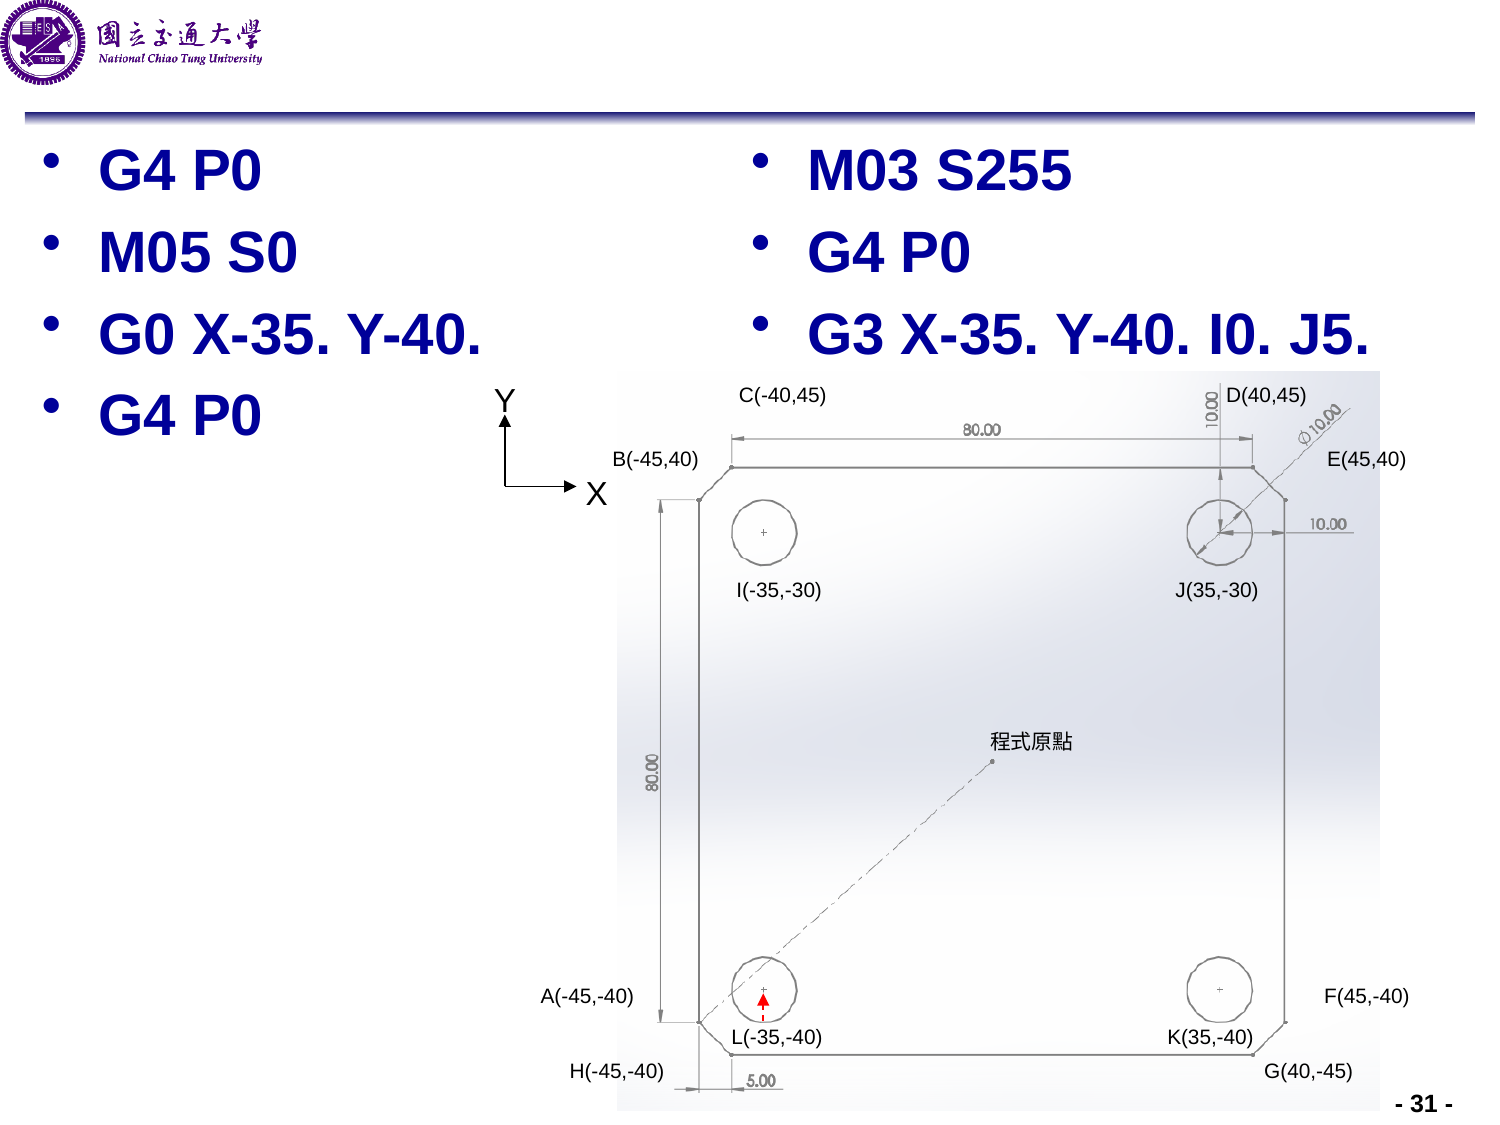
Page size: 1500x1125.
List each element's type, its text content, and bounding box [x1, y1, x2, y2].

list G4 P0 M05 S0 G0 X-35. Y-40. G4 P0 M03 S255 G4 P0 G3 X-35. Y-40. I0. J5. [26, 125, 1475, 1099]
text_box H(-45,-40) [554, 1050, 611, 1091]
text_box A(-45,-40) [525, 975, 611, 1016]
picture [616, 371, 1380, 1111]
picture [0, 0, 262, 85]
text_box E(45,40) [1384, 437, 1422, 478]
text_box F(45,-40) [1384, 975, 1425, 1016]
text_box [484, 371, 618, 508]
